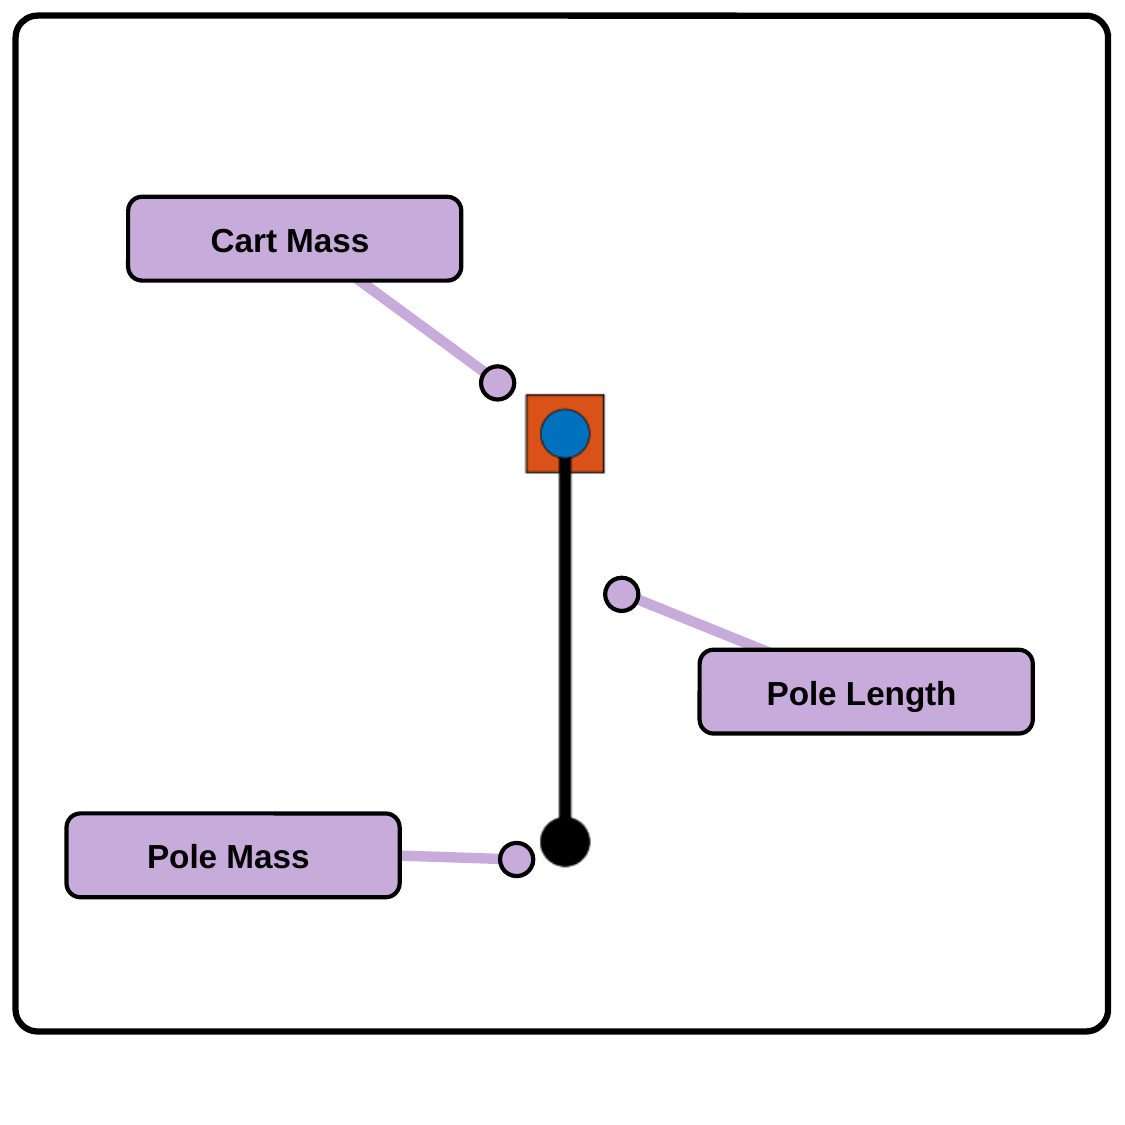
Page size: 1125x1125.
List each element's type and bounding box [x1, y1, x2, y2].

text_box [622, 593, 867, 692]
picture [42, 52, 1084, 1093]
text_box [14, 14, 1110, 1033]
text_box [254, 850, 517, 860]
text_box [300, 237, 499, 383]
